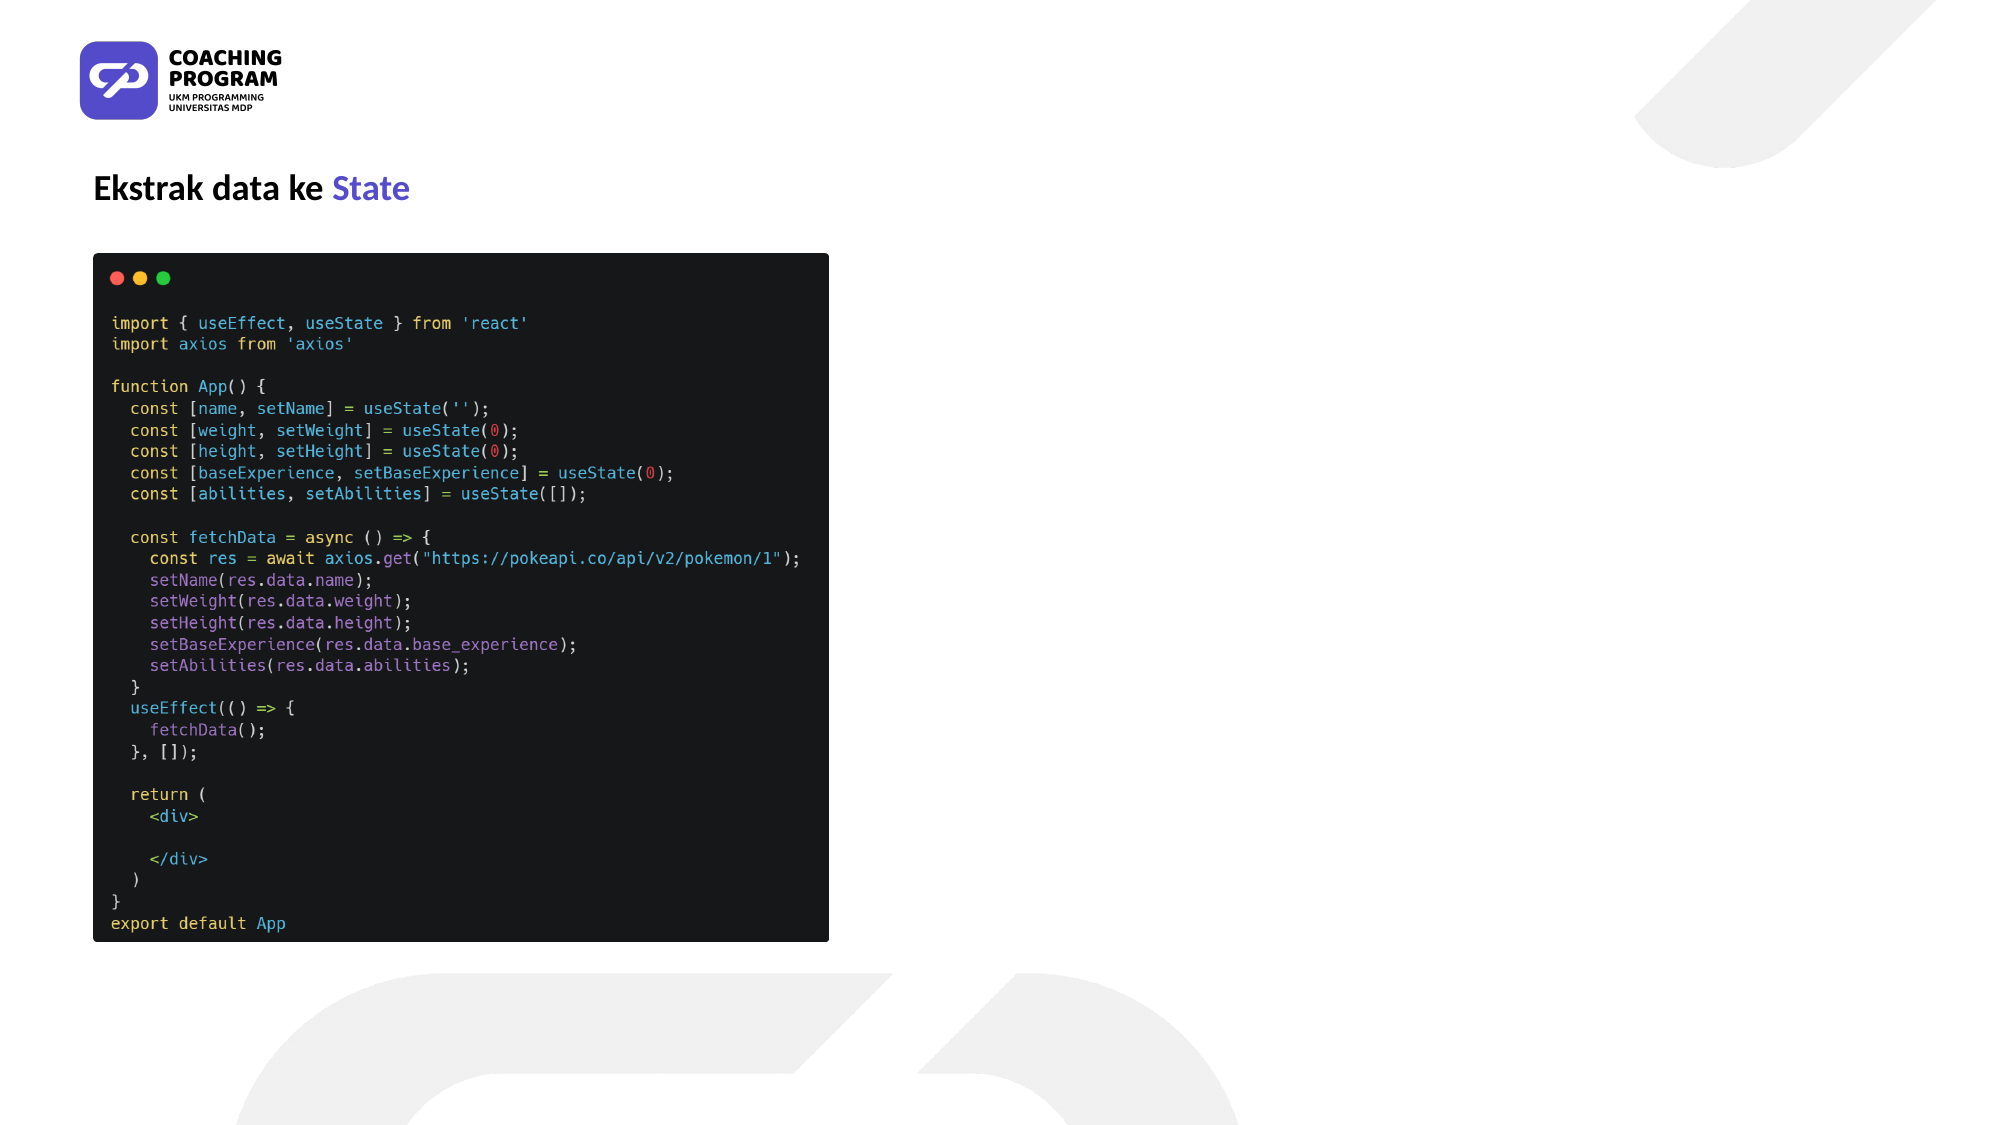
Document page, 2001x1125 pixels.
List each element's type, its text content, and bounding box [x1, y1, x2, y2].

picture [78, 35, 284, 126]
picture [92, 252, 829, 942]
title Ekstrak data ke State [78, 161, 1922, 217]
